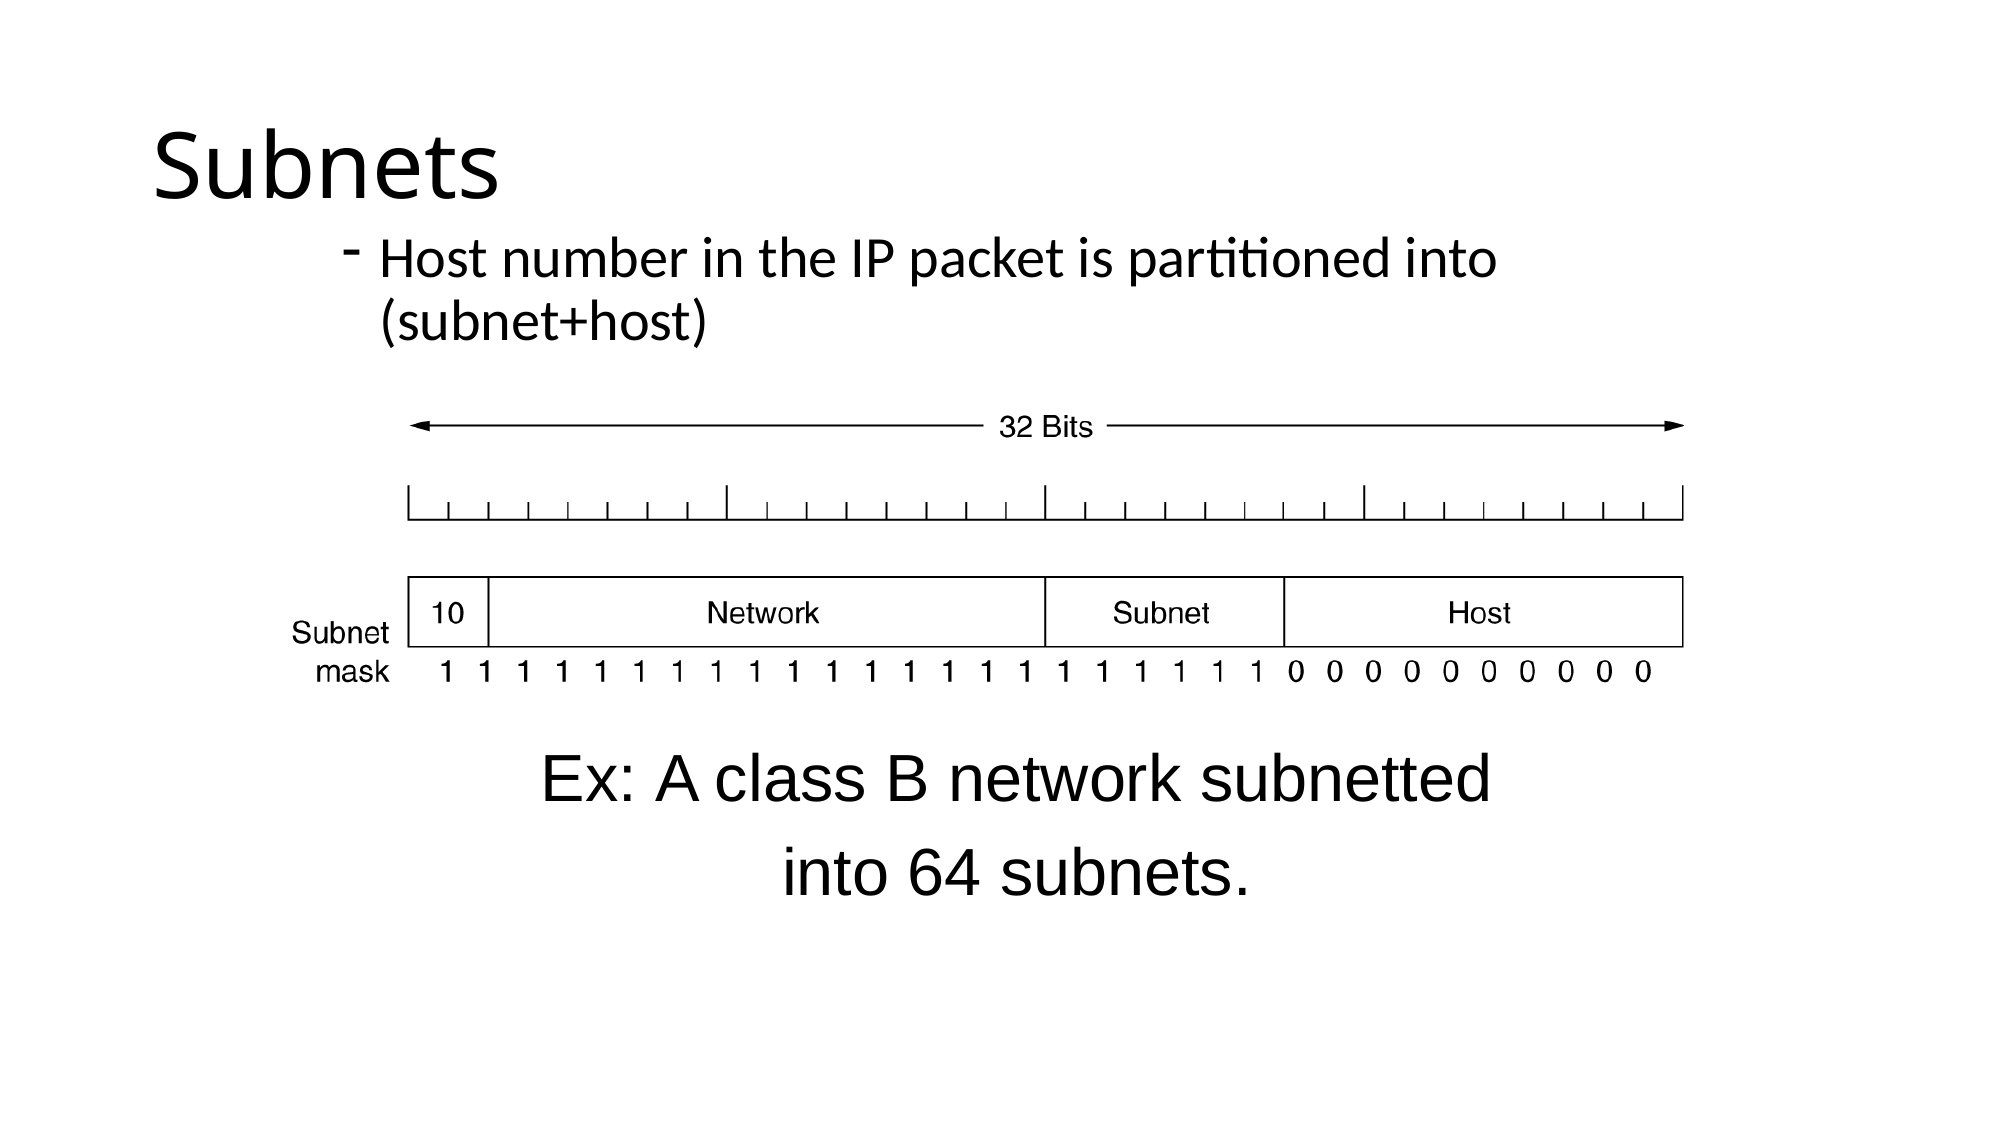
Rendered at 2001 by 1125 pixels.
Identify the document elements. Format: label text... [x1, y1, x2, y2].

picture [291, 408, 1684, 688]
text_box Ex: A class B network subnetted into 64 subnets. [385, 727, 1668, 866]
title Subnets [137, 59, 1863, 278]
list Host number in the IP packet is partitioned into (subnet+host) [326, 688, 1677, 963]
list Host number in the IP packet is partitioned into (subnet+host) [326, 220, 1677, 408]
